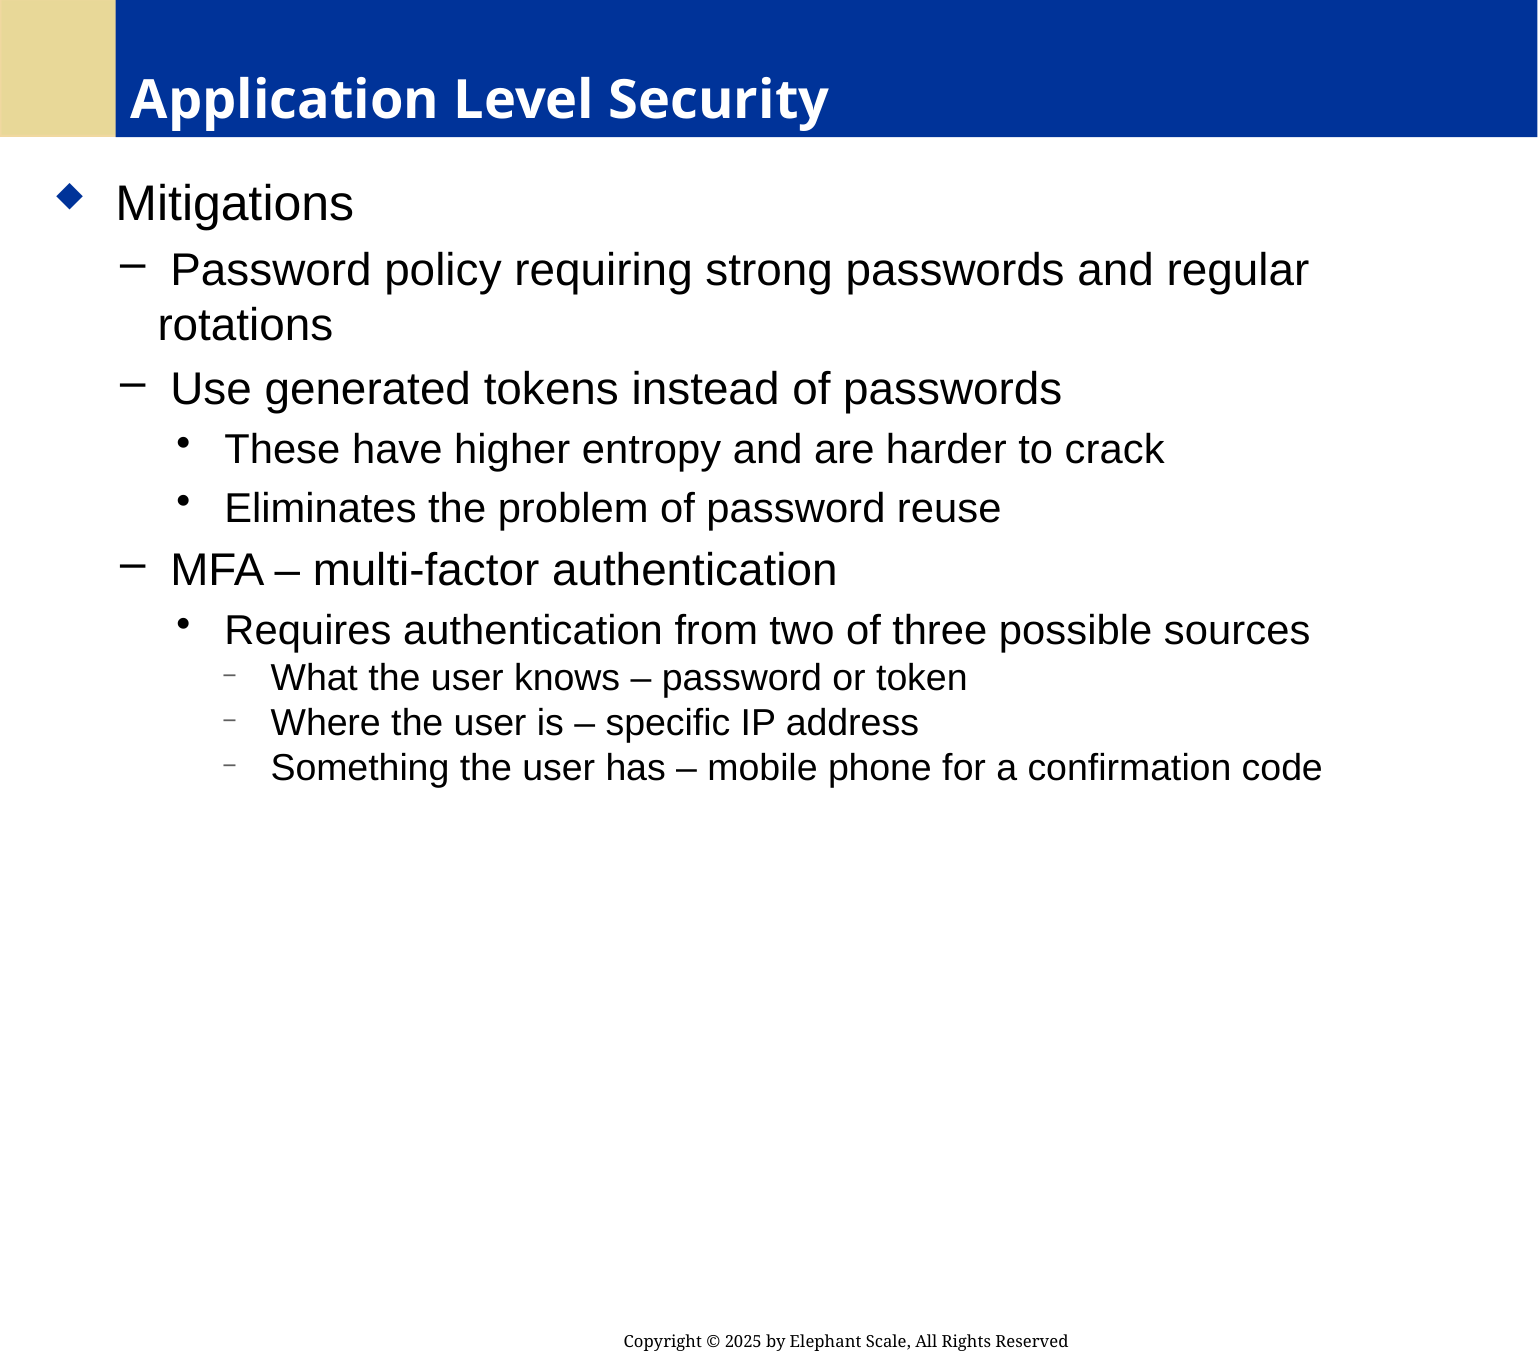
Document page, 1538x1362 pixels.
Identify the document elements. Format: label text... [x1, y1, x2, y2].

picture [0, 0, 115, 137]
text_box Copyright © 2025 by Elephant Scale, All Rights Reserved [608, 1322, 1085, 1358]
list Mitigations Password policy requiring strong passwords and regular rotations Use generated tokens instead of passwords These have higher entropy and are harder to crack Eliminates the problem of password reuse MFA – multi-factor authentication Requires authentication from two of three possible sources What the user knows – password or token Where the user is – specific IP address Something the user has – mobile phone for a confirmation code [38, 162, 1500, 1284]
title Application Level Security [115, 0, 1538, 138]
